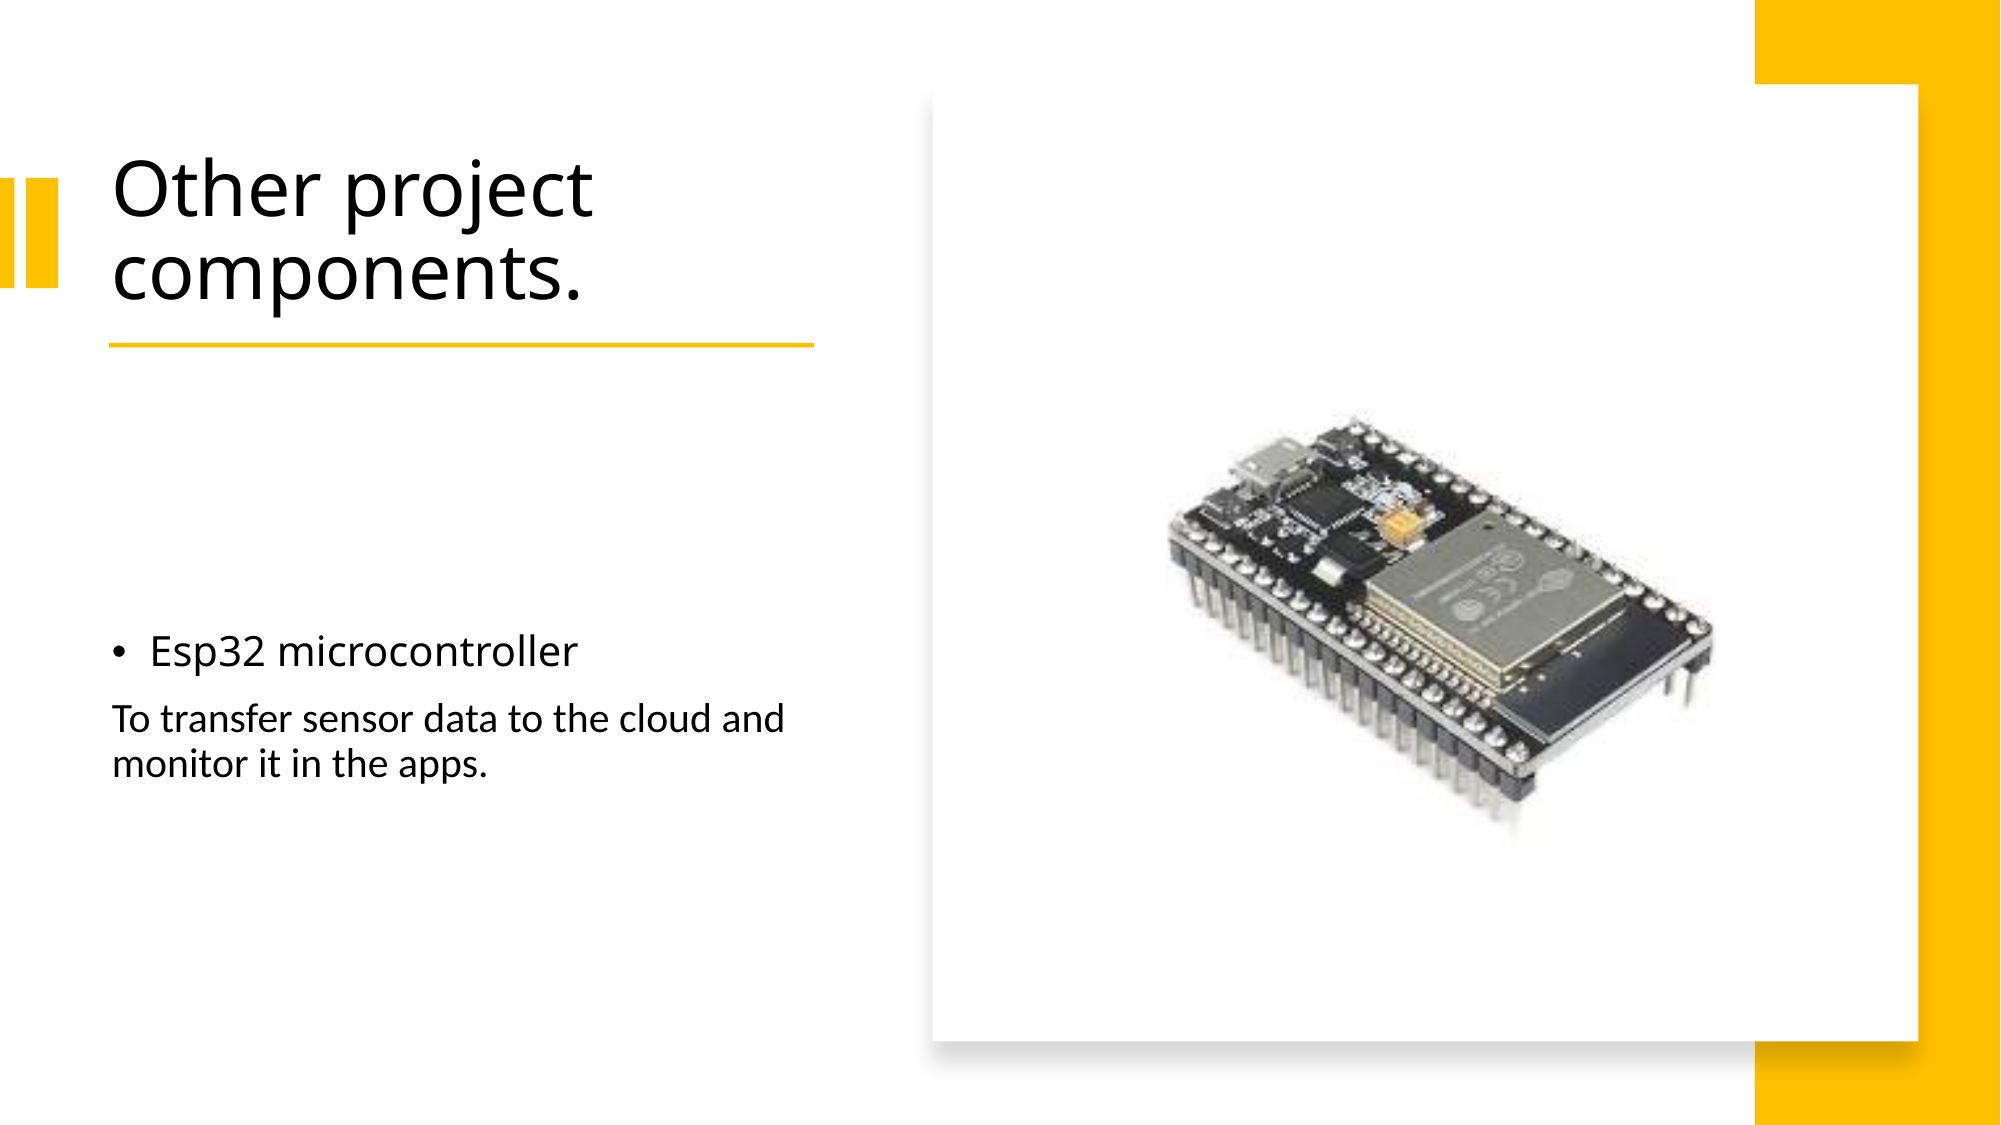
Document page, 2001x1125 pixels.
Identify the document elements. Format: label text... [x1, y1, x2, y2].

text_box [0, 177, 59, 289]
text_box [932, 83, 1919, 1042]
title Other project components. [96, 140, 845, 326]
text_box [108, 342, 815, 348]
list Esp32 microcontroller To transfer sensor data to the cloud and monitor it in the apps. [96, 382, 845, 1036]
picture [1166, 347, 1716, 896]
text_box [0, 0, 1754, 1125]
text_box [1754, 0, 2000, 1125]
